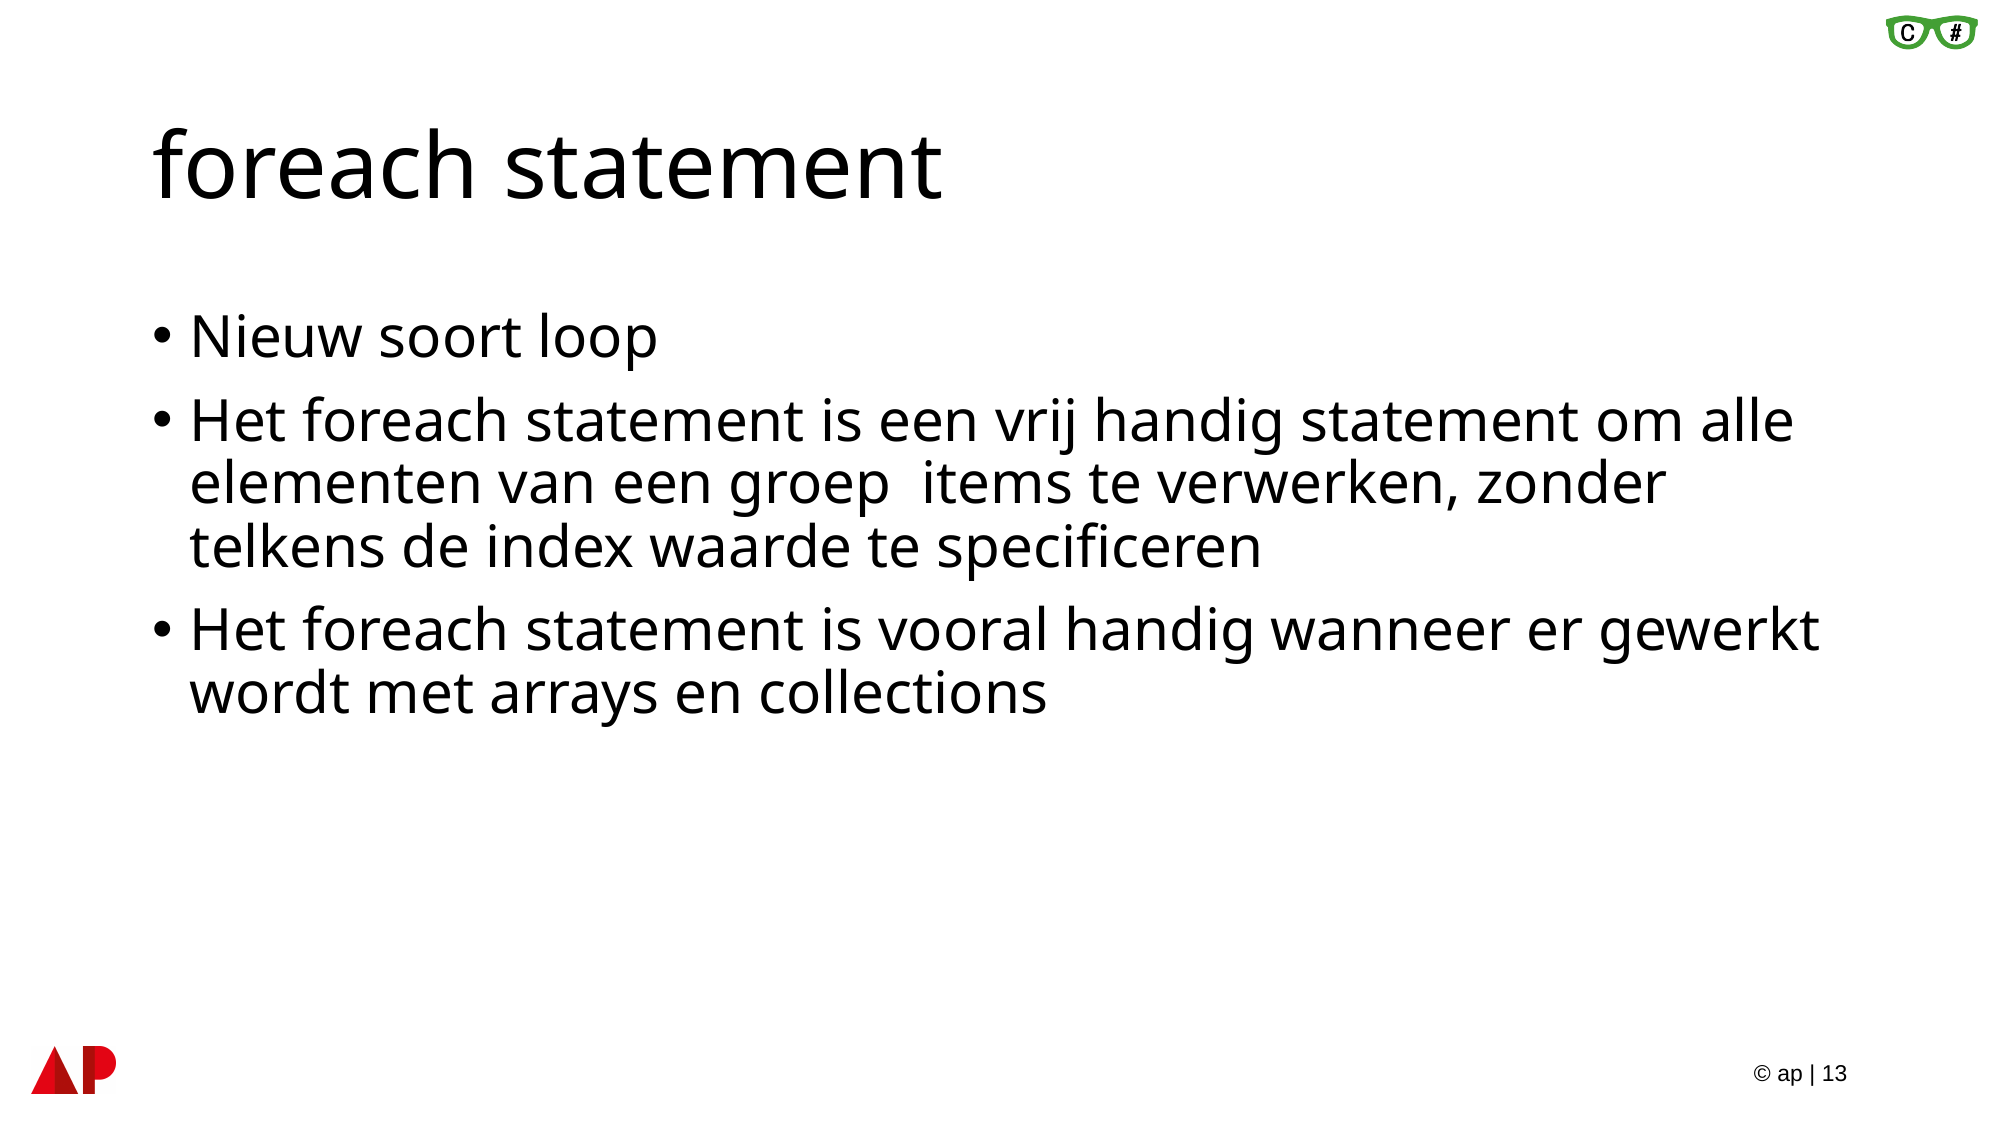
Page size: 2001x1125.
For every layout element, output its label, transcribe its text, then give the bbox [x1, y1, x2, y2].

title foreach statement [137, 59, 1863, 278]
slide_number © ap | 13 [1412, 1042, 1863, 1103]
picture [1876, 0, 1985, 63]
picture [31, 1046, 116, 1094]
list Nieuw soort loop Het foreach statement is een vrij handig statement om alle elementen van een groep items te verwerken, zonder telkens de index waarde te specificeren Het foreach statement is vooral handig wanneer er gewerkt wordt met arrays en collections [137, 299, 1863, 1014]
